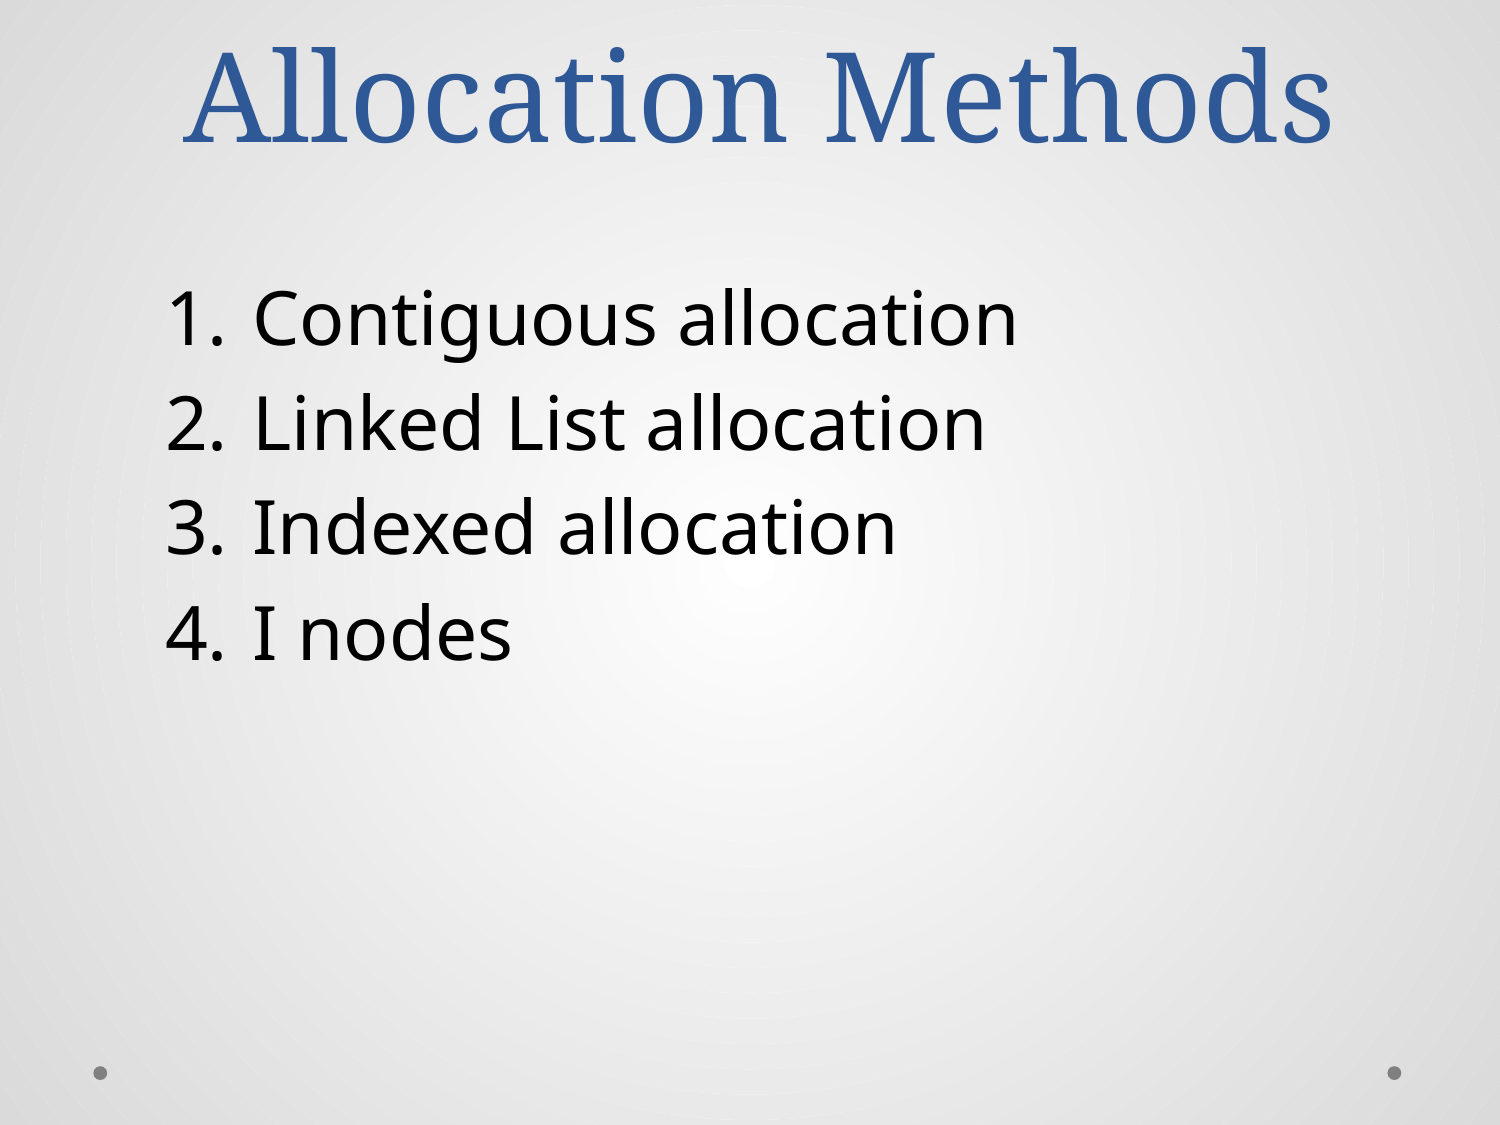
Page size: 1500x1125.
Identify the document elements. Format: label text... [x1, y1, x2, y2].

title Allocation Methods [72, 75, 1448, 175]
list Contiguous allocation Linked List allocation Indexed allocation I nodes [75, 262, 1425, 1005]
